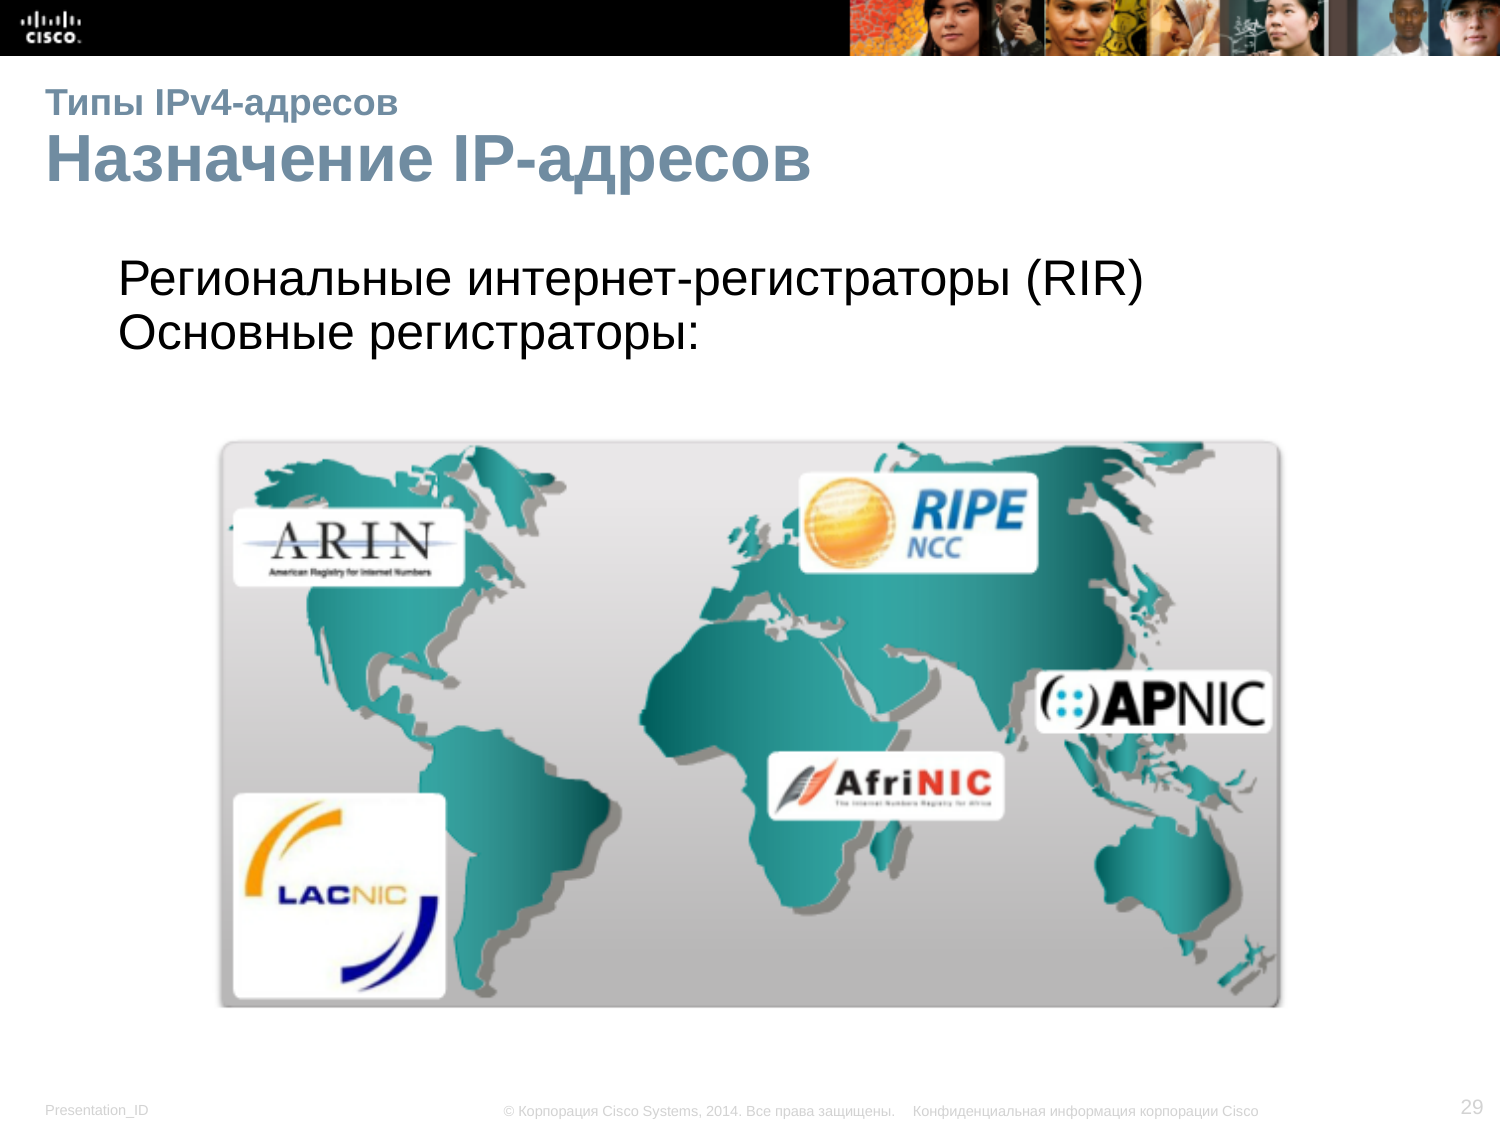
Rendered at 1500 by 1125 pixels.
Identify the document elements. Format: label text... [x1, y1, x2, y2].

picture [190, 414, 1305, 1022]
text_box Региональные интернет-регистраторы (RIR) Основные регистраторы: [103, 245, 1160, 368]
title Типы IPv4-адресов Назначение IP-адресов [31, 64, 1471, 203]
picture [0, 0, 1500, 56]
